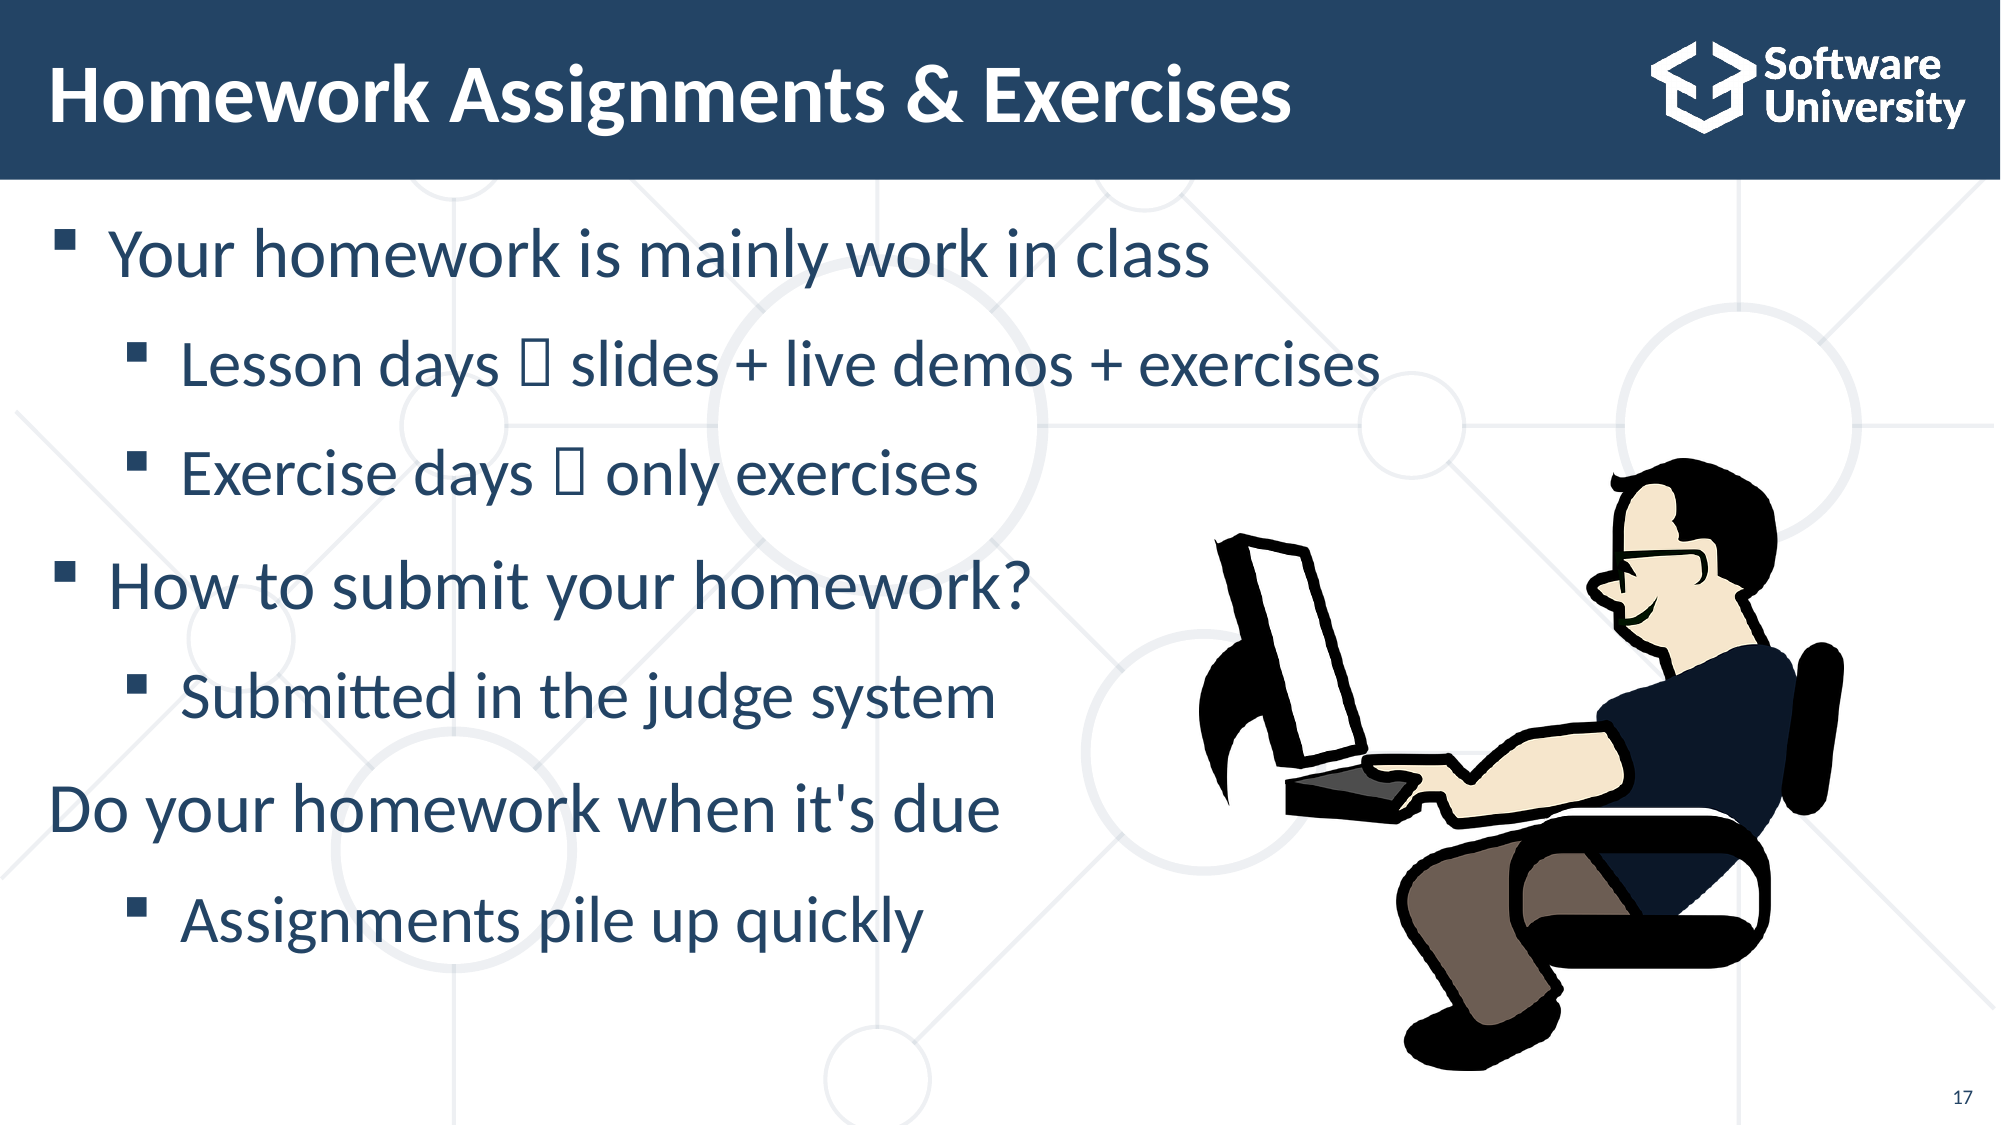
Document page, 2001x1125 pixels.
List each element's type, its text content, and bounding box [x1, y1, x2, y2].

slide_number 17 [1927, 1067, 1989, 1117]
list Your homework is mainly work in class Lesson days  slides + live demos + exercises Exercise days  only exercises How to submit your homework? Submitted in the judge system Do your homework when it's due Assignments pile up quickly [31, 196, 1970, 1104]
title Homework Assignments & Exercises [31, 16, 1625, 162]
picture [1198, 457, 1844, 1071]
picture [1651, 41, 1966, 134]
